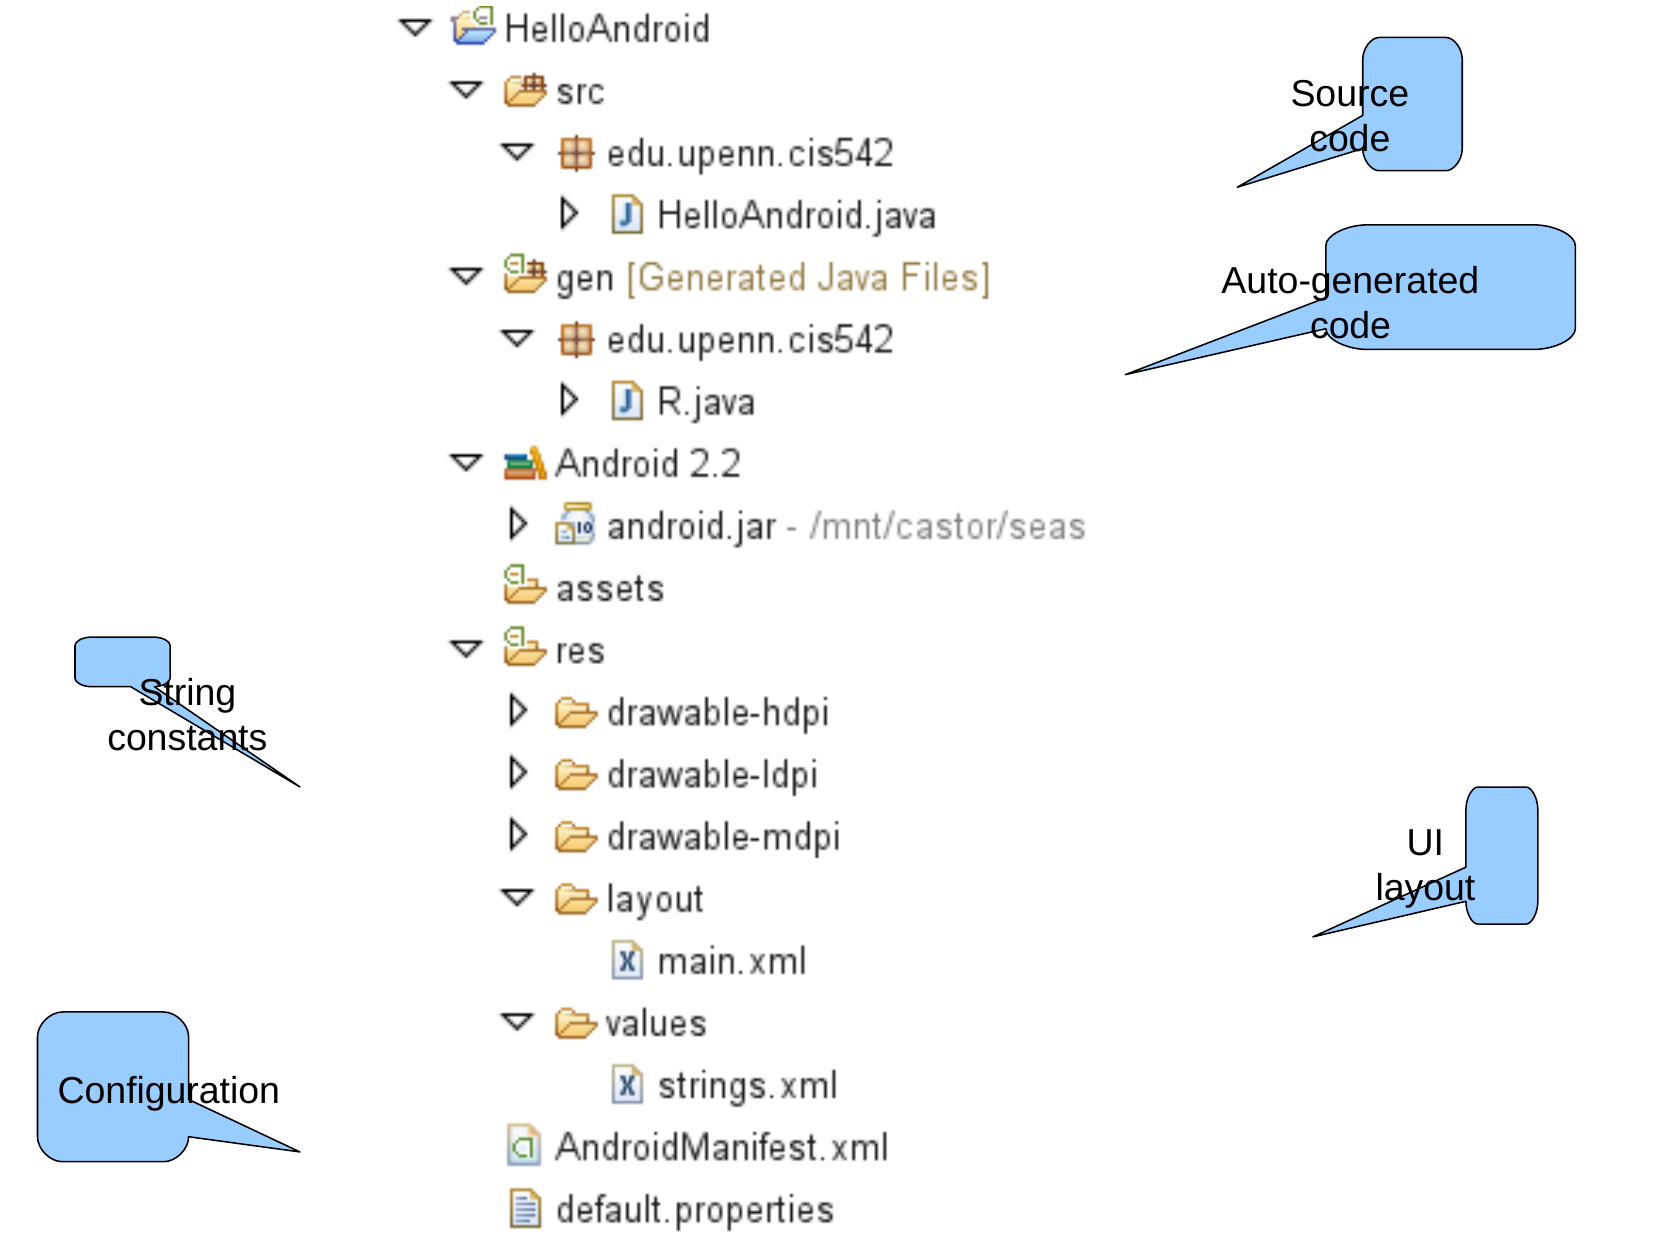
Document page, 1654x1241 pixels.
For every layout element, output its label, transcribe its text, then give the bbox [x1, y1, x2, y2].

text_box String constants [75, 637, 300, 787]
picture [395, 6, 1088, 1241]
text_box Auto-generated code [1125, 224, 1576, 375]
text_box Configuration [37, 1011, 300, 1162]
text_box Source code [1237, 37, 1463, 188]
text_box UI layout [1312, 787, 1538, 937]
